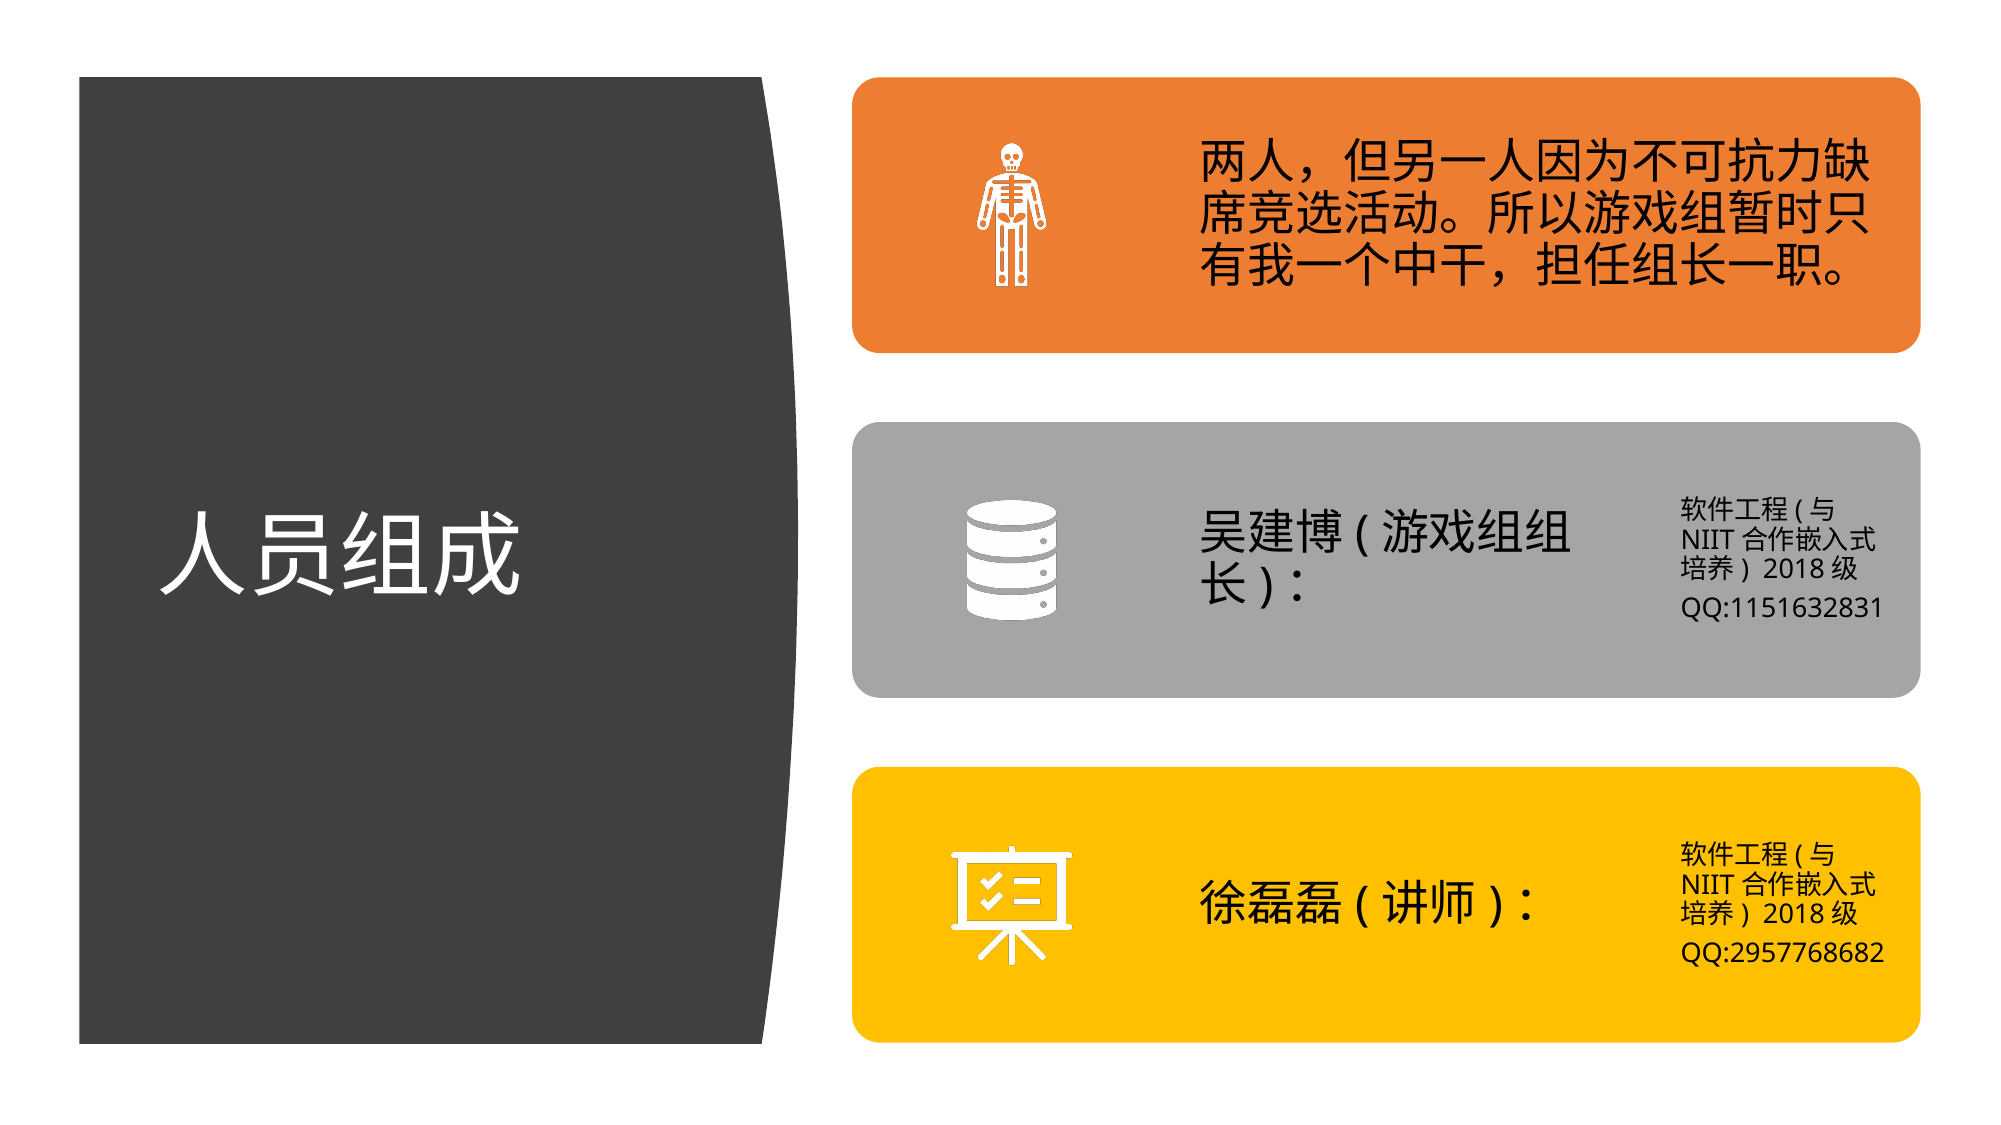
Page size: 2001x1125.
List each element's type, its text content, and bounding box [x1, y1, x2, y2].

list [852, 77, 1921, 1043]
title 人员组成 [141, 166, 702, 953]
text_box [78, 76, 800, 1045]
